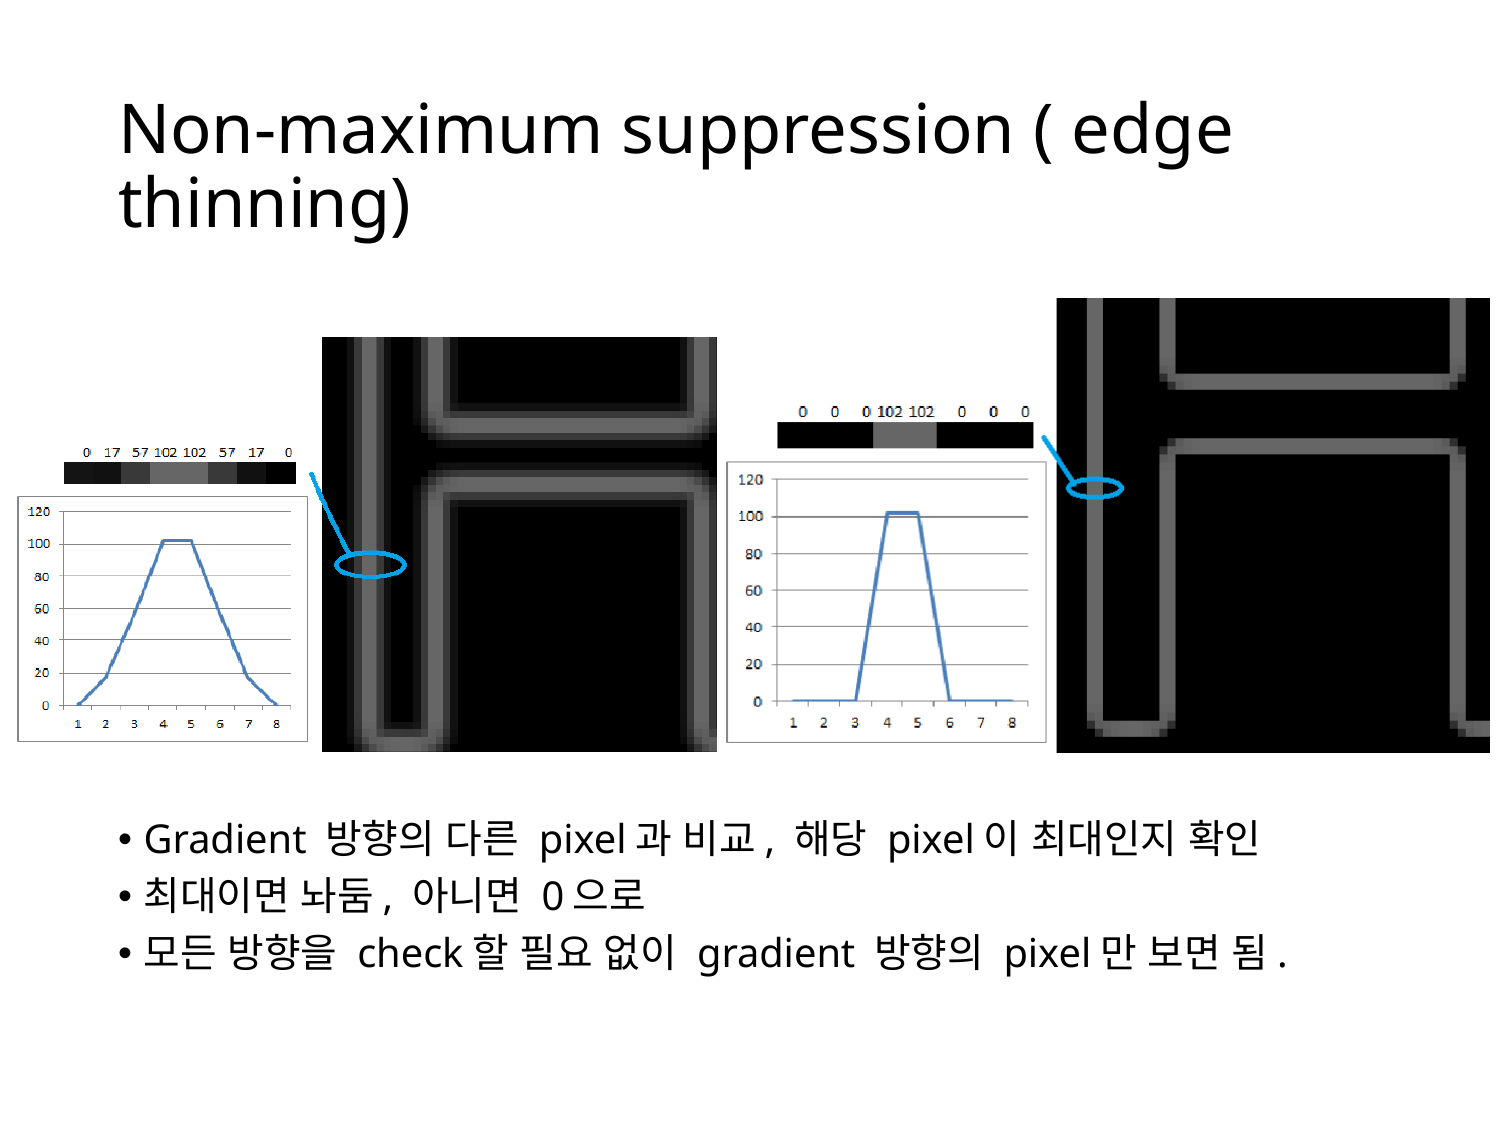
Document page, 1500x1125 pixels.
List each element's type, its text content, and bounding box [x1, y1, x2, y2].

title Non-maximum suppression ( edge thinning) [103, 59, 1397, 278]
picture [11, 337, 717, 752]
picture [720, 298, 1490, 753]
list Gradient 방향의 다른 pixel과 비교, 해당 pixel이 최대인지 확인 최대이면 놔둠, 아니면 0으로 모든 방향을 check할 필요 없이 gradient 방향의 pixel만 보면 됨. [103, 811, 1397, 1052]
